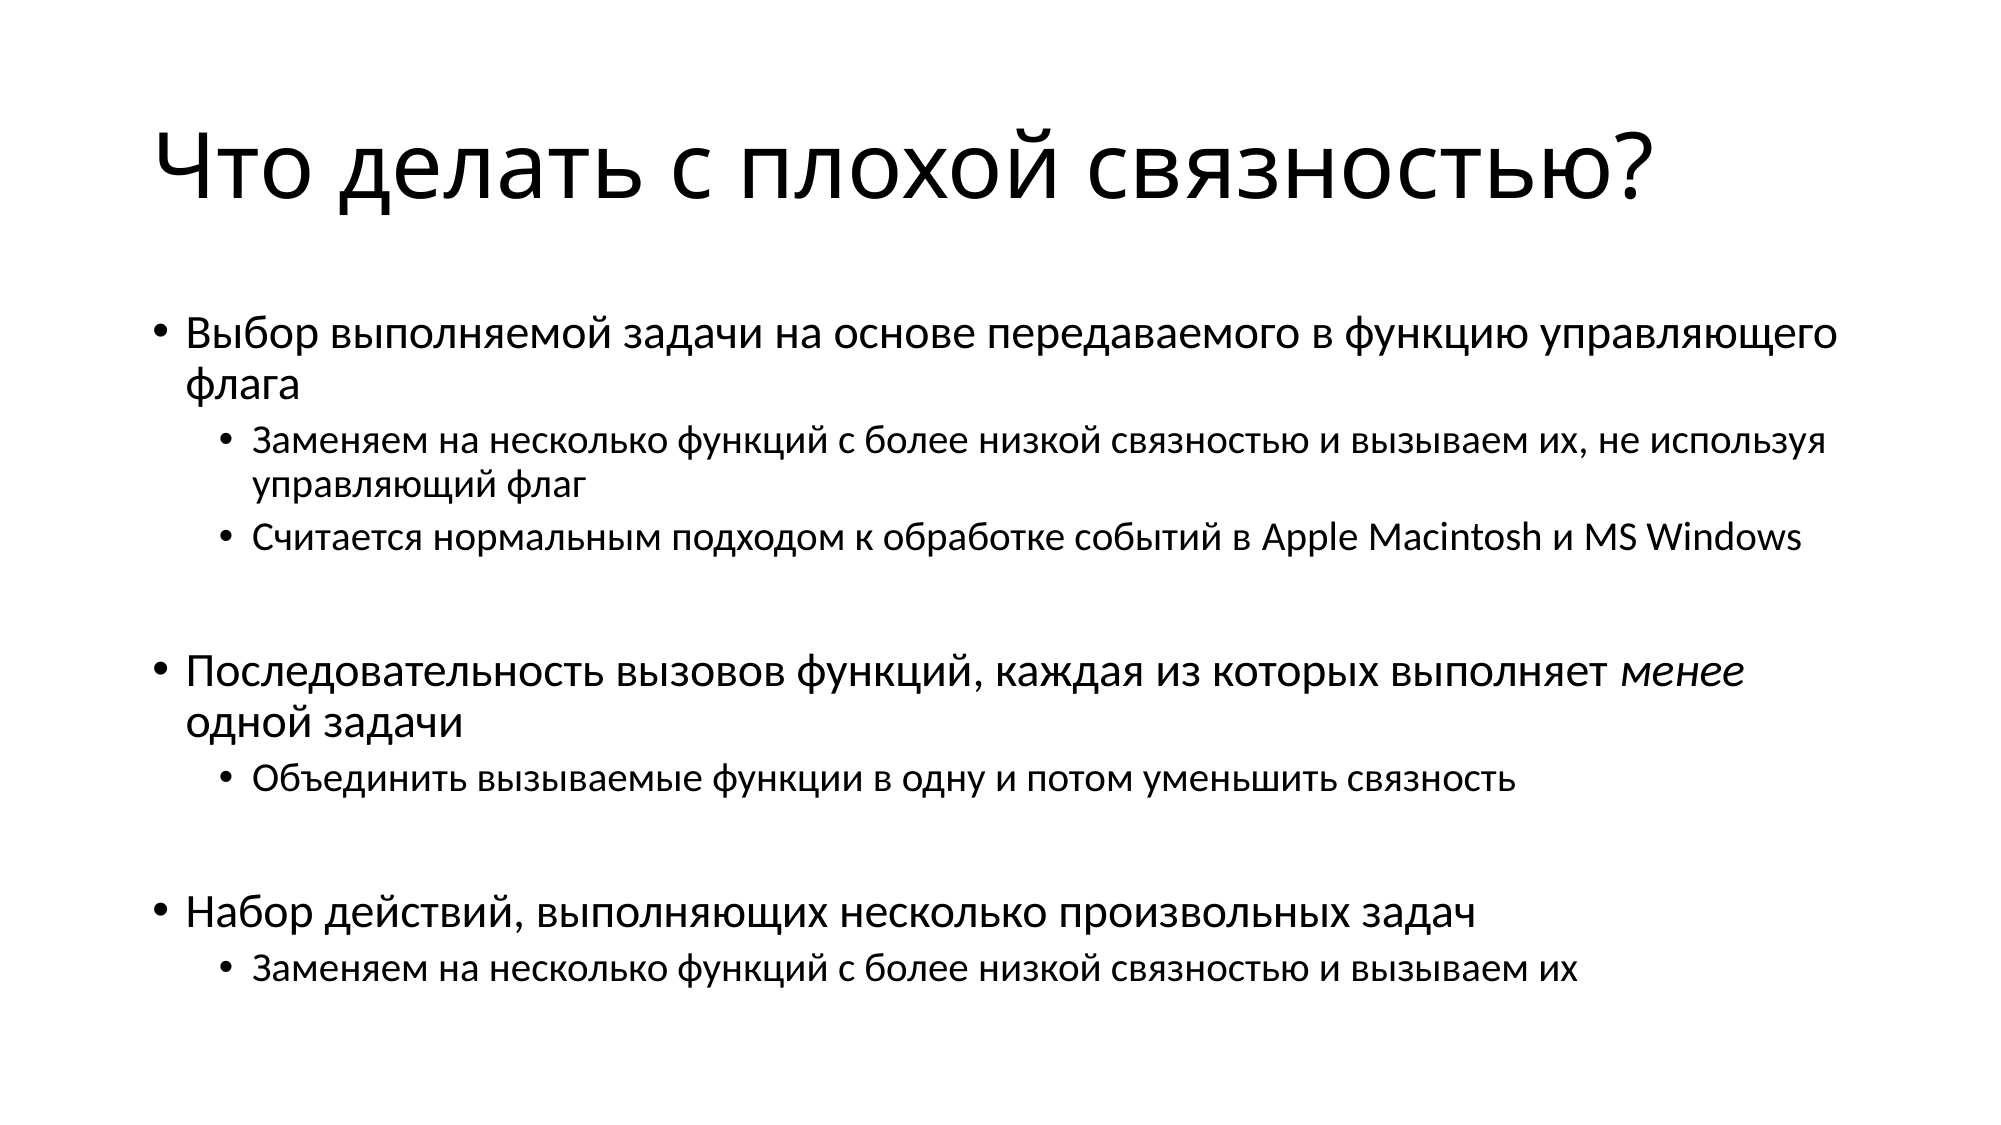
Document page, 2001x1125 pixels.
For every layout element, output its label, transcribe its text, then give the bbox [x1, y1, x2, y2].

list Выбор выполняемой задачи на основе передаваемого в функцию управляющего флага Заменяем на несколько функций с более низкой связностью и вызываем их, не используя управляющий флаг Считается нормальным подходом к обработке событий в Apple Macintosh и MS Windows Последовательность вызовов функций, каждая из которых выполняет менее одной задачи Объединить вызываемые функции в одну и потом уменьшить связность Набор действий, выполняющих несколько произвольных задач Заменяем на несколько функций с более низкой связностью и вызываем их [137, 299, 1863, 1014]
title Что делать с плохой связностью? [137, 59, 1863, 278]
